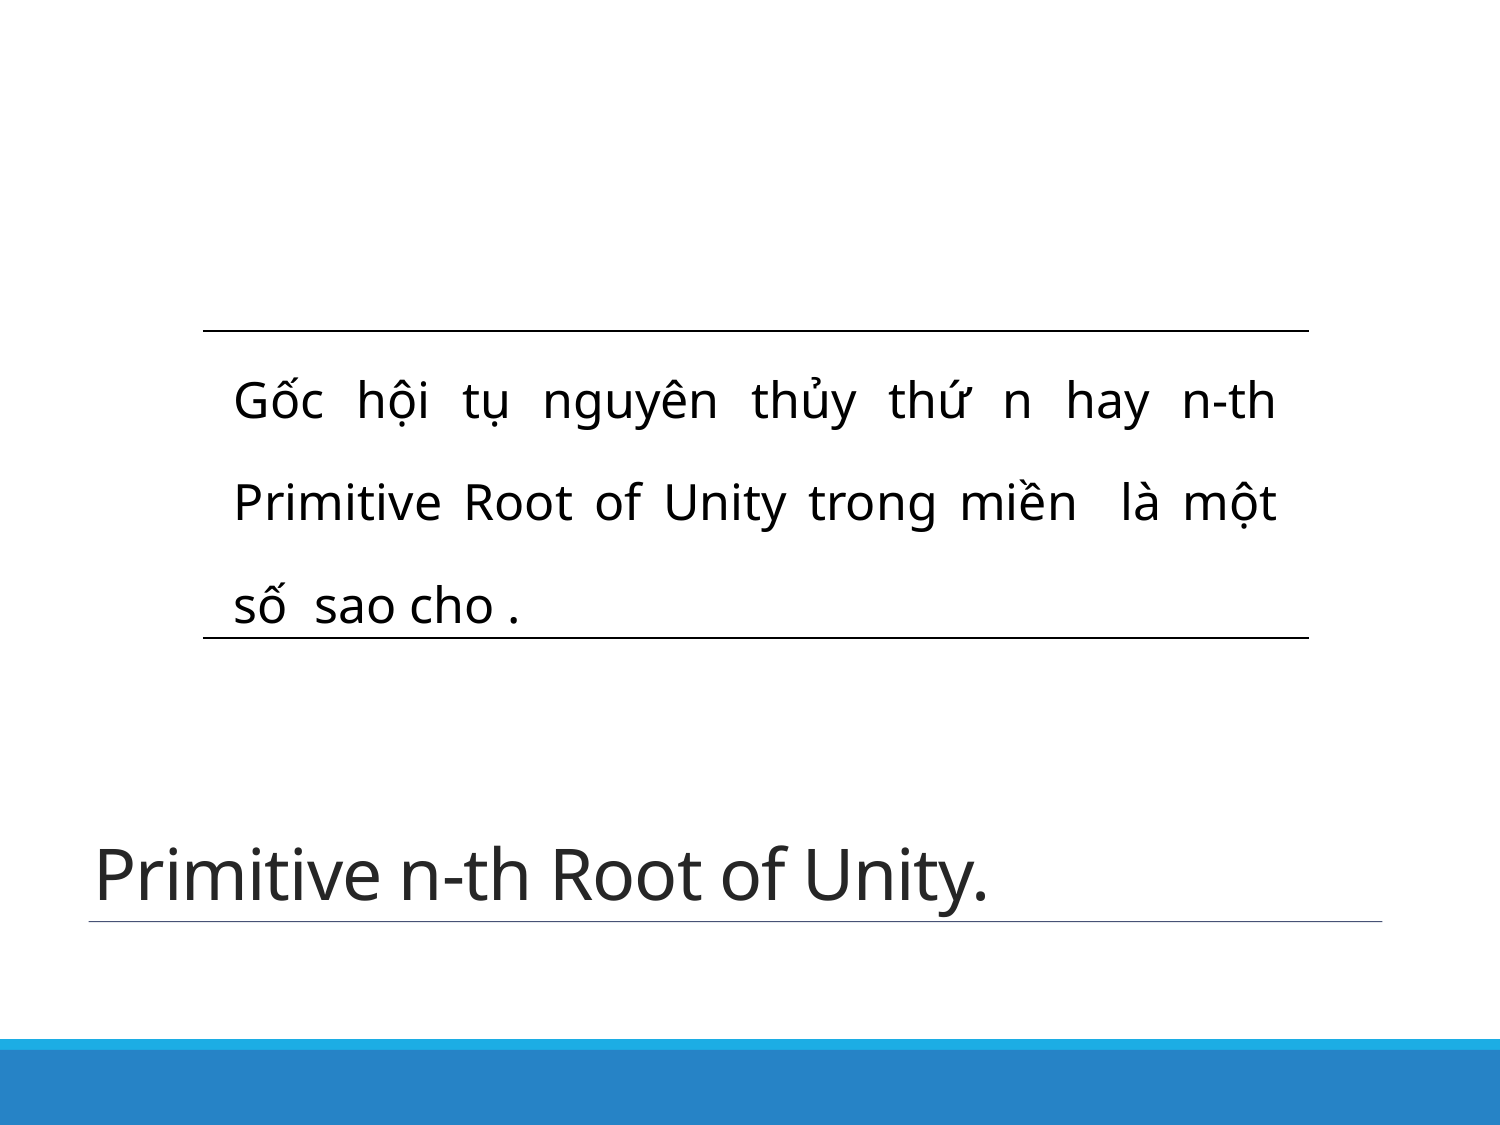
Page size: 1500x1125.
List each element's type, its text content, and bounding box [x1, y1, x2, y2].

text_box [0, 1049, 1500, 1125]
text_box [0, 1038, 1500, 1049]
title Primitive n-th Root of Unity. [78, 834, 1421, 1009]
text_box [0, 0, 1500, 1038]
